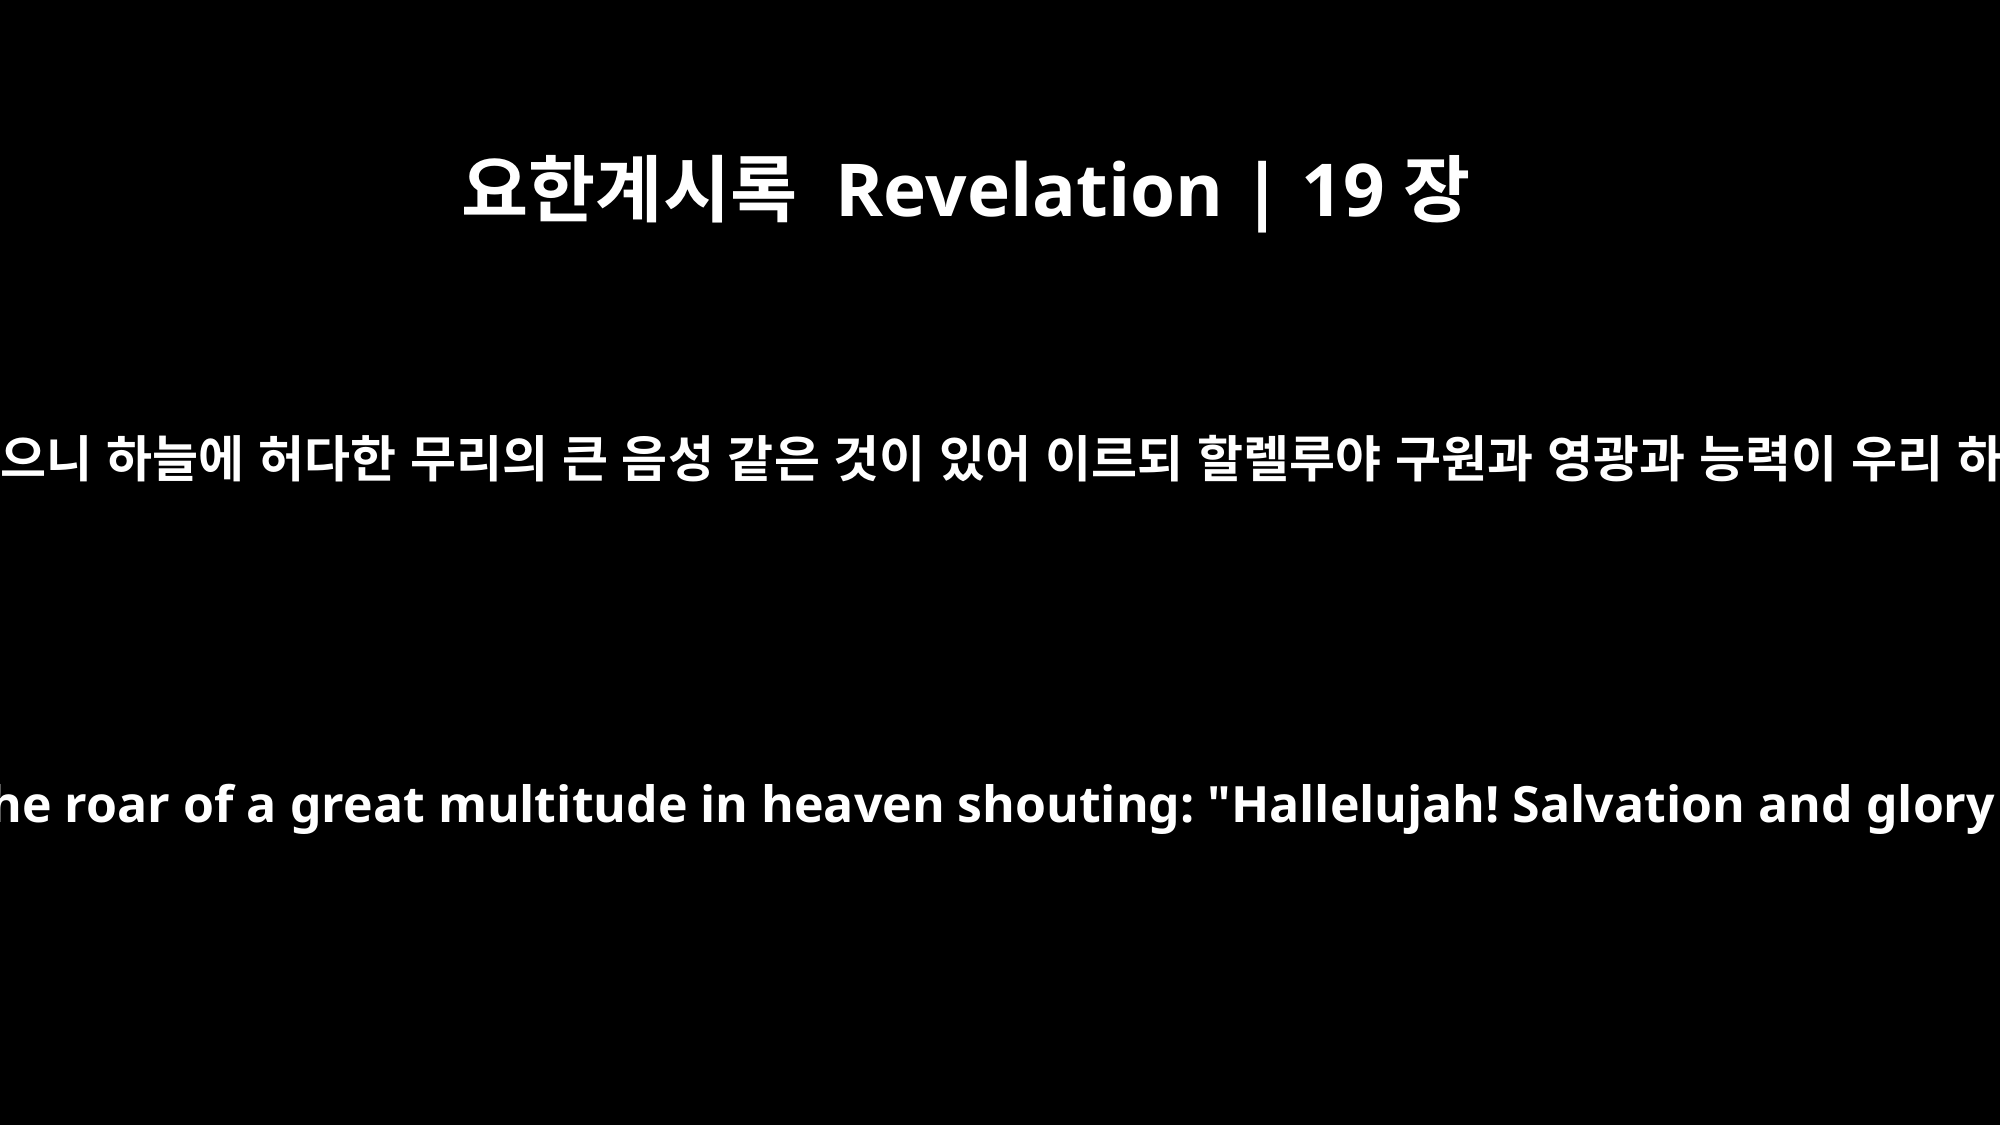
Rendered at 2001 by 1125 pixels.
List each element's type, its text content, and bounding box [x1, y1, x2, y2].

text_box 요한계시록 Revelation | 19장 [446, 136, 1486, 239]
text_box After this I heard what sounded like the roar of a great multitude in heaven shouting: "Hallelujah! Salvation and glory and power belong to our God, [0, 764, 2000, 840]
text_box 1 이 일 후에 내가 들으니 하늘에 허다한 무리의 큰 음성 같은 것이 있어 이르되 할렐루야 구원과 영광과 능력이 우리 하나님께 있도다 [0, 359, 2000, 495]
